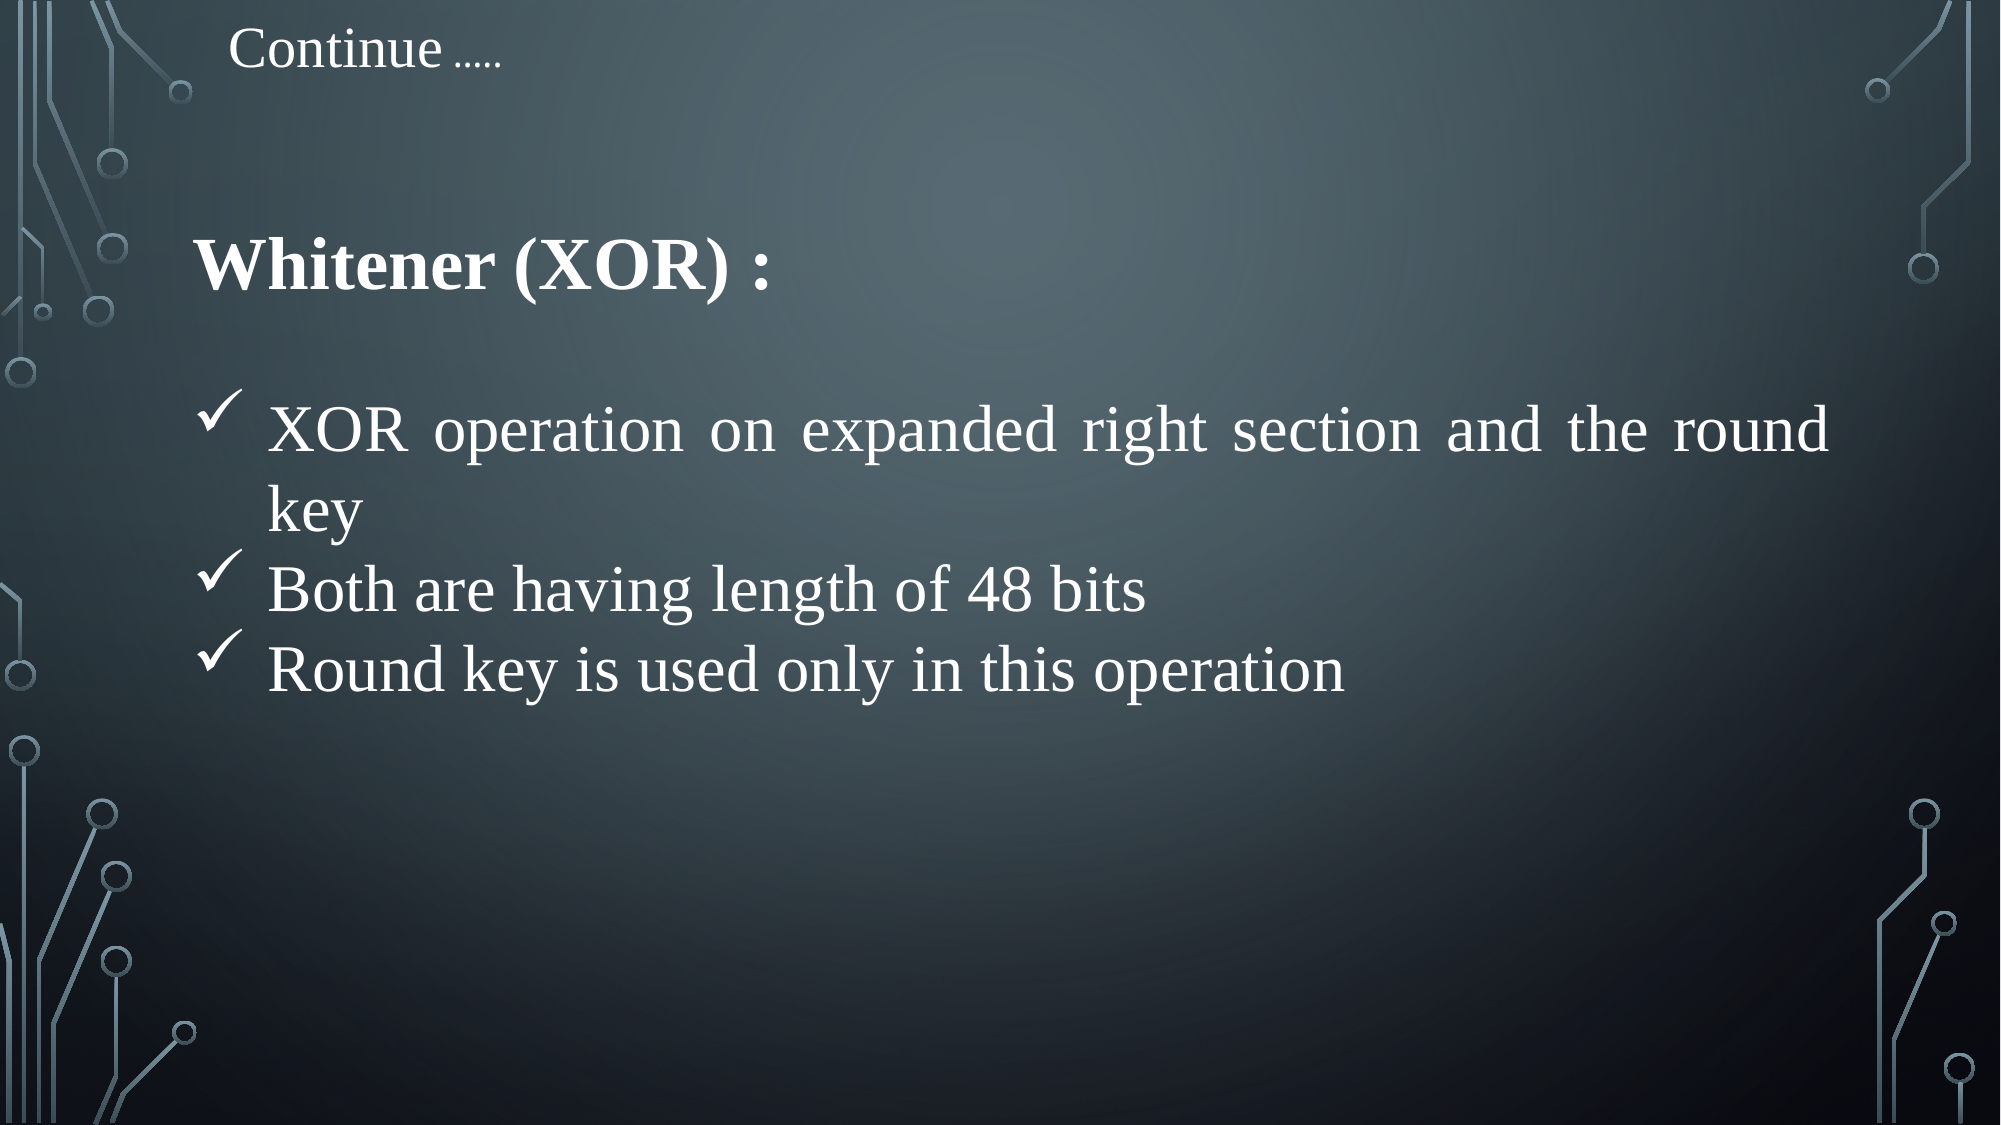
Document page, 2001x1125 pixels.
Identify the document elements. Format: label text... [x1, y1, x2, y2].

text_box Whitener (XOR) : XOR operation on expanded right section and the round key Both are having length of 48 bits Round key is used only in this operation [177, 207, 1848, 712]
text_box Continue ….. [214, 2, 727, 87]
